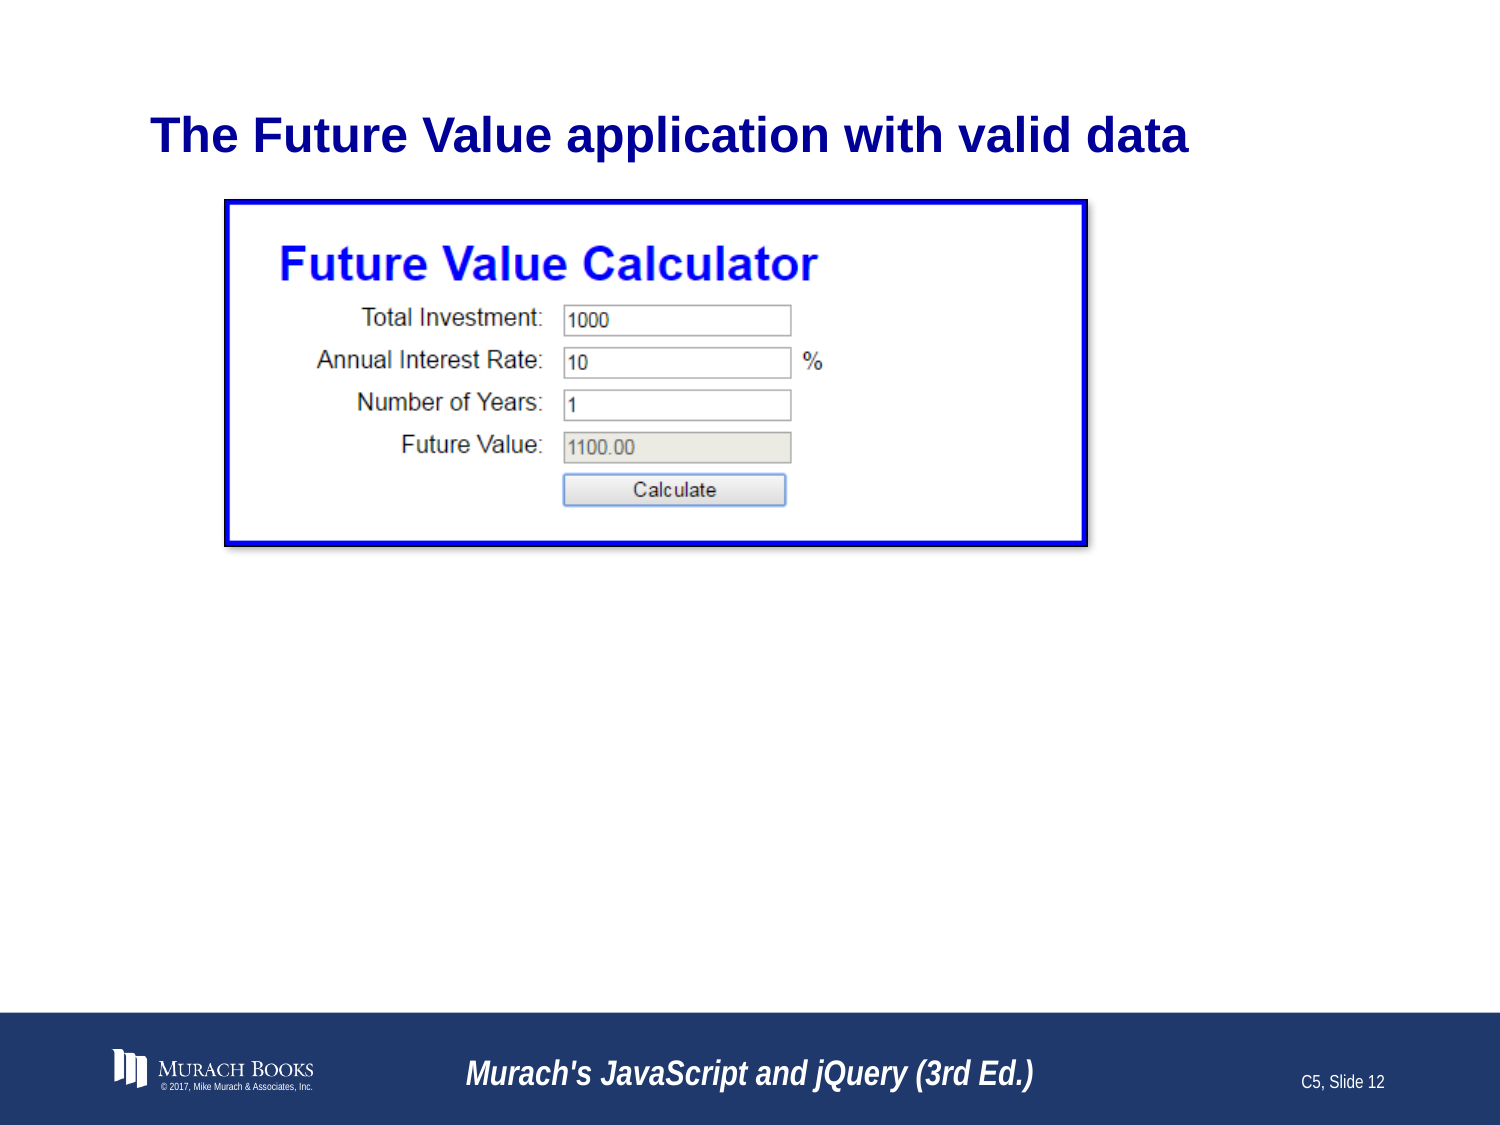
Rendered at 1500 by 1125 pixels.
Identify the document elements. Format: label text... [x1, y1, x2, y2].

title The Future Value application with valid data [150, 102, 1350, 164]
picture [224, 199, 1088, 548]
footer © 2017, Mike Murach & Associates, Inc. [12, 1025, 463, 1100]
slide_number Murach's JavaScript and jQuery (3rd Ed.) [463, 1025, 1050, 1100]
slide_number C5, Slide 12 [1087, 1025, 1400, 1100]
